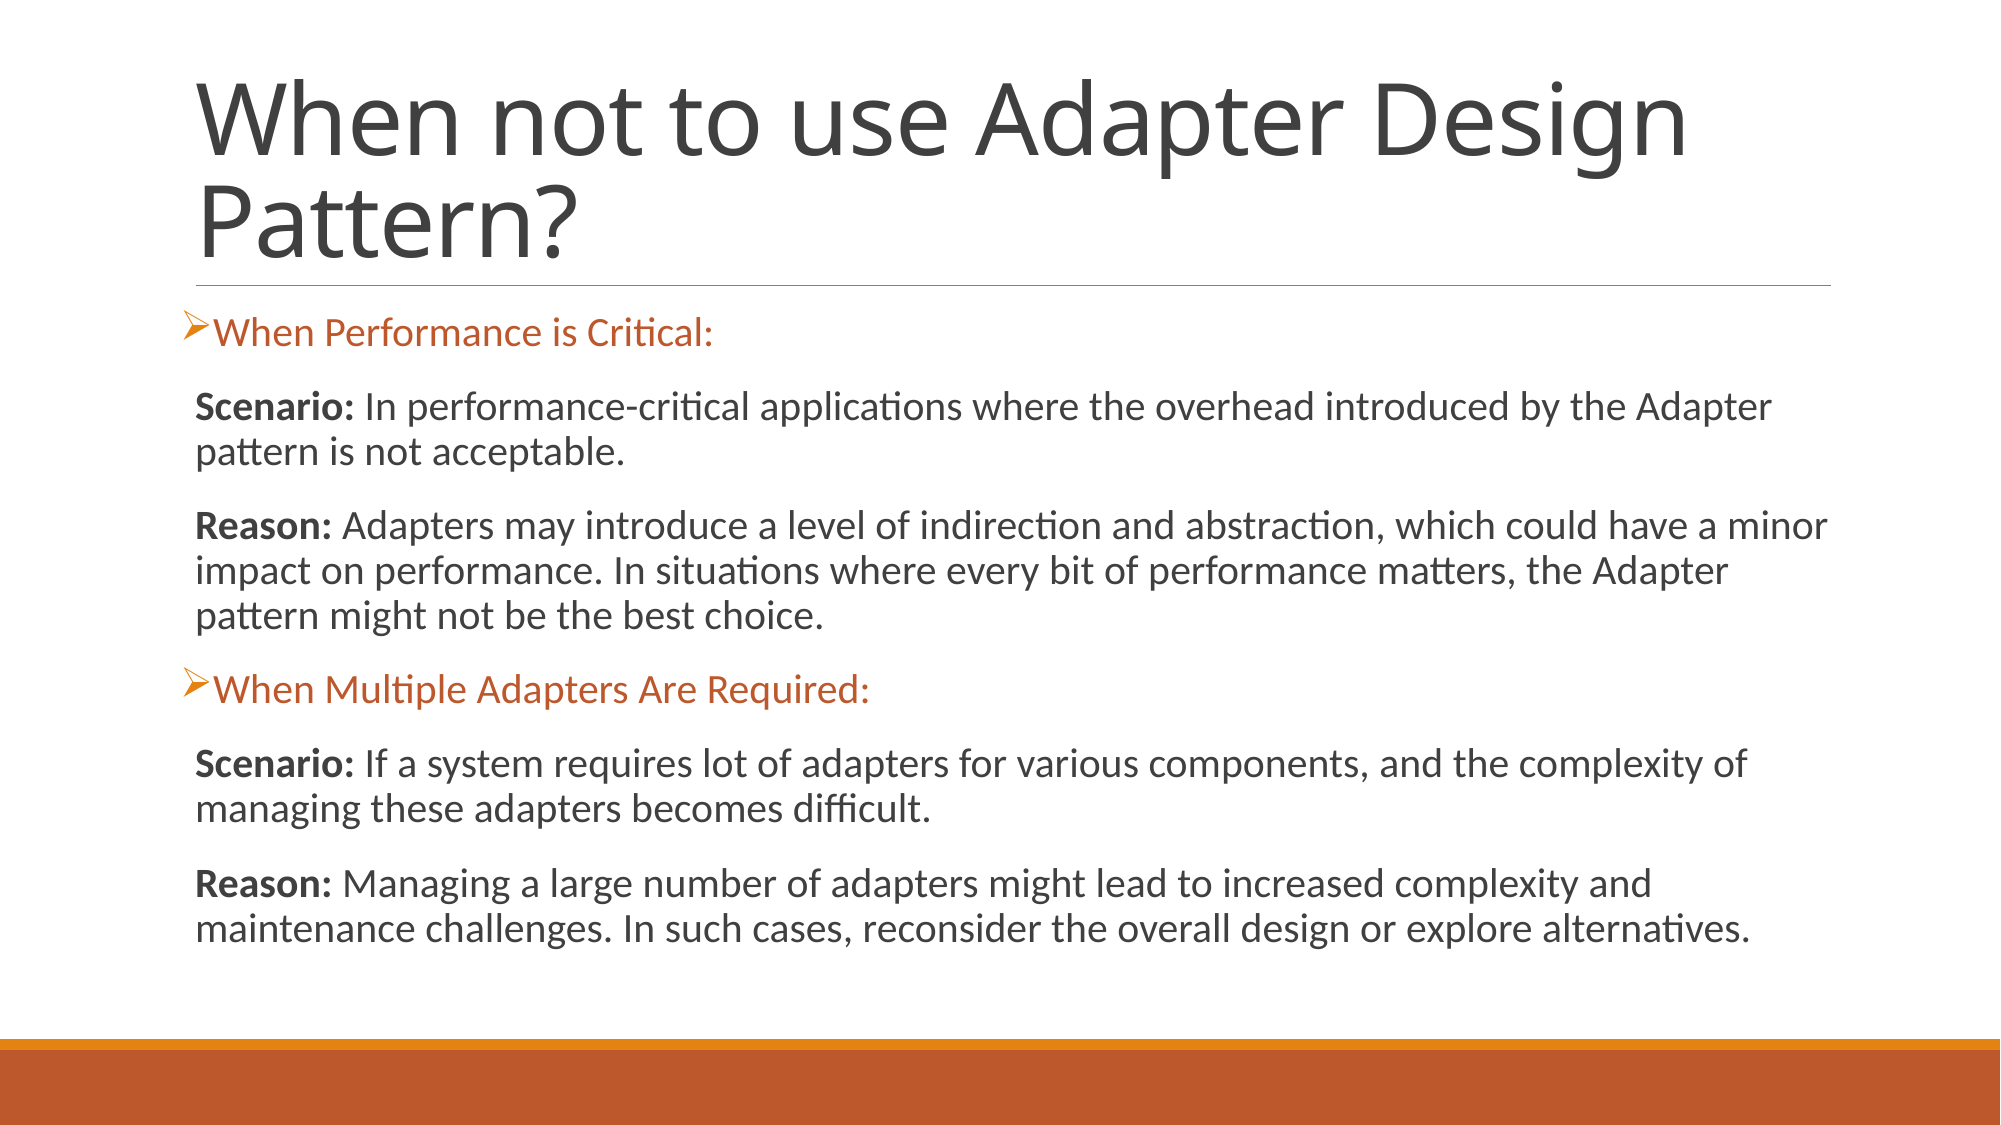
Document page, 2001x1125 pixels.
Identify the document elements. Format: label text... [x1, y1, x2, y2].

title When not to use Adapter Design Pattern? [180, 47, 1830, 285]
list When Performance is Critical: Scenario: In performance-critical applications where the overhead introduced by the Adapter pattern is not acceptable. Reason: Adapters may introduce a level of indirection and abstraction, which could have a minor impact on performance. In situations where every bit of performance matters, the Adapter pattern might not be the best choice. When Multiple Adapters Are Required: Scenario: If a system requires lot of adapters for various components, and the complexity of managing these adapters becomes difficult. Reason: Managing a large number of adapters might lead to increased complexity and maintenance challenges. In such cases, reconsider the overall design or explore alternatives. [180, 302, 1830, 963]
